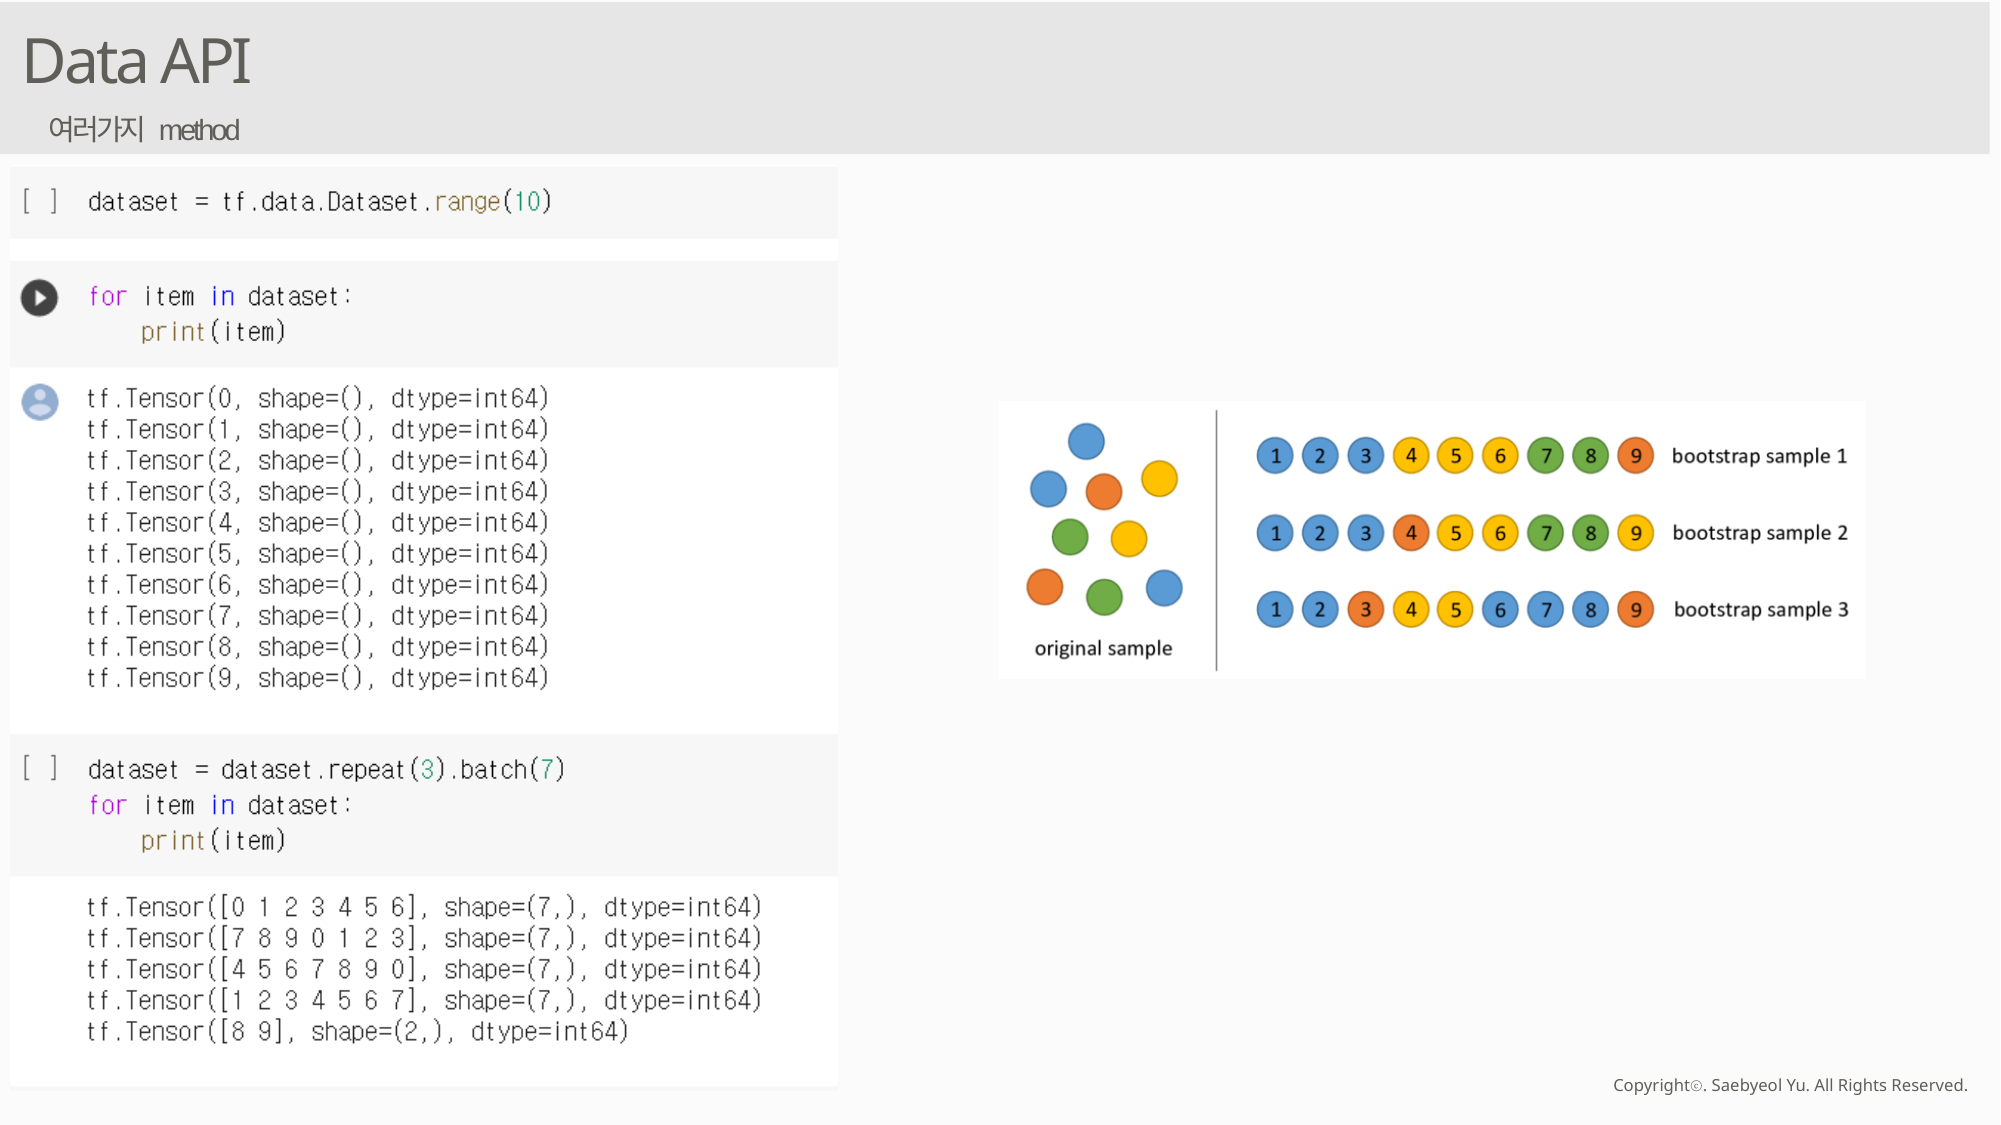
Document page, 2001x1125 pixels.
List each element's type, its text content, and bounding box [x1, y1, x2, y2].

text_box [0, 1, 1991, 155]
text_box Data API [7, 13, 269, 103]
text_box 여러가지 method [33, 103, 256, 154]
picture [10, 165, 838, 1091]
picture [999, 401, 1866, 679]
